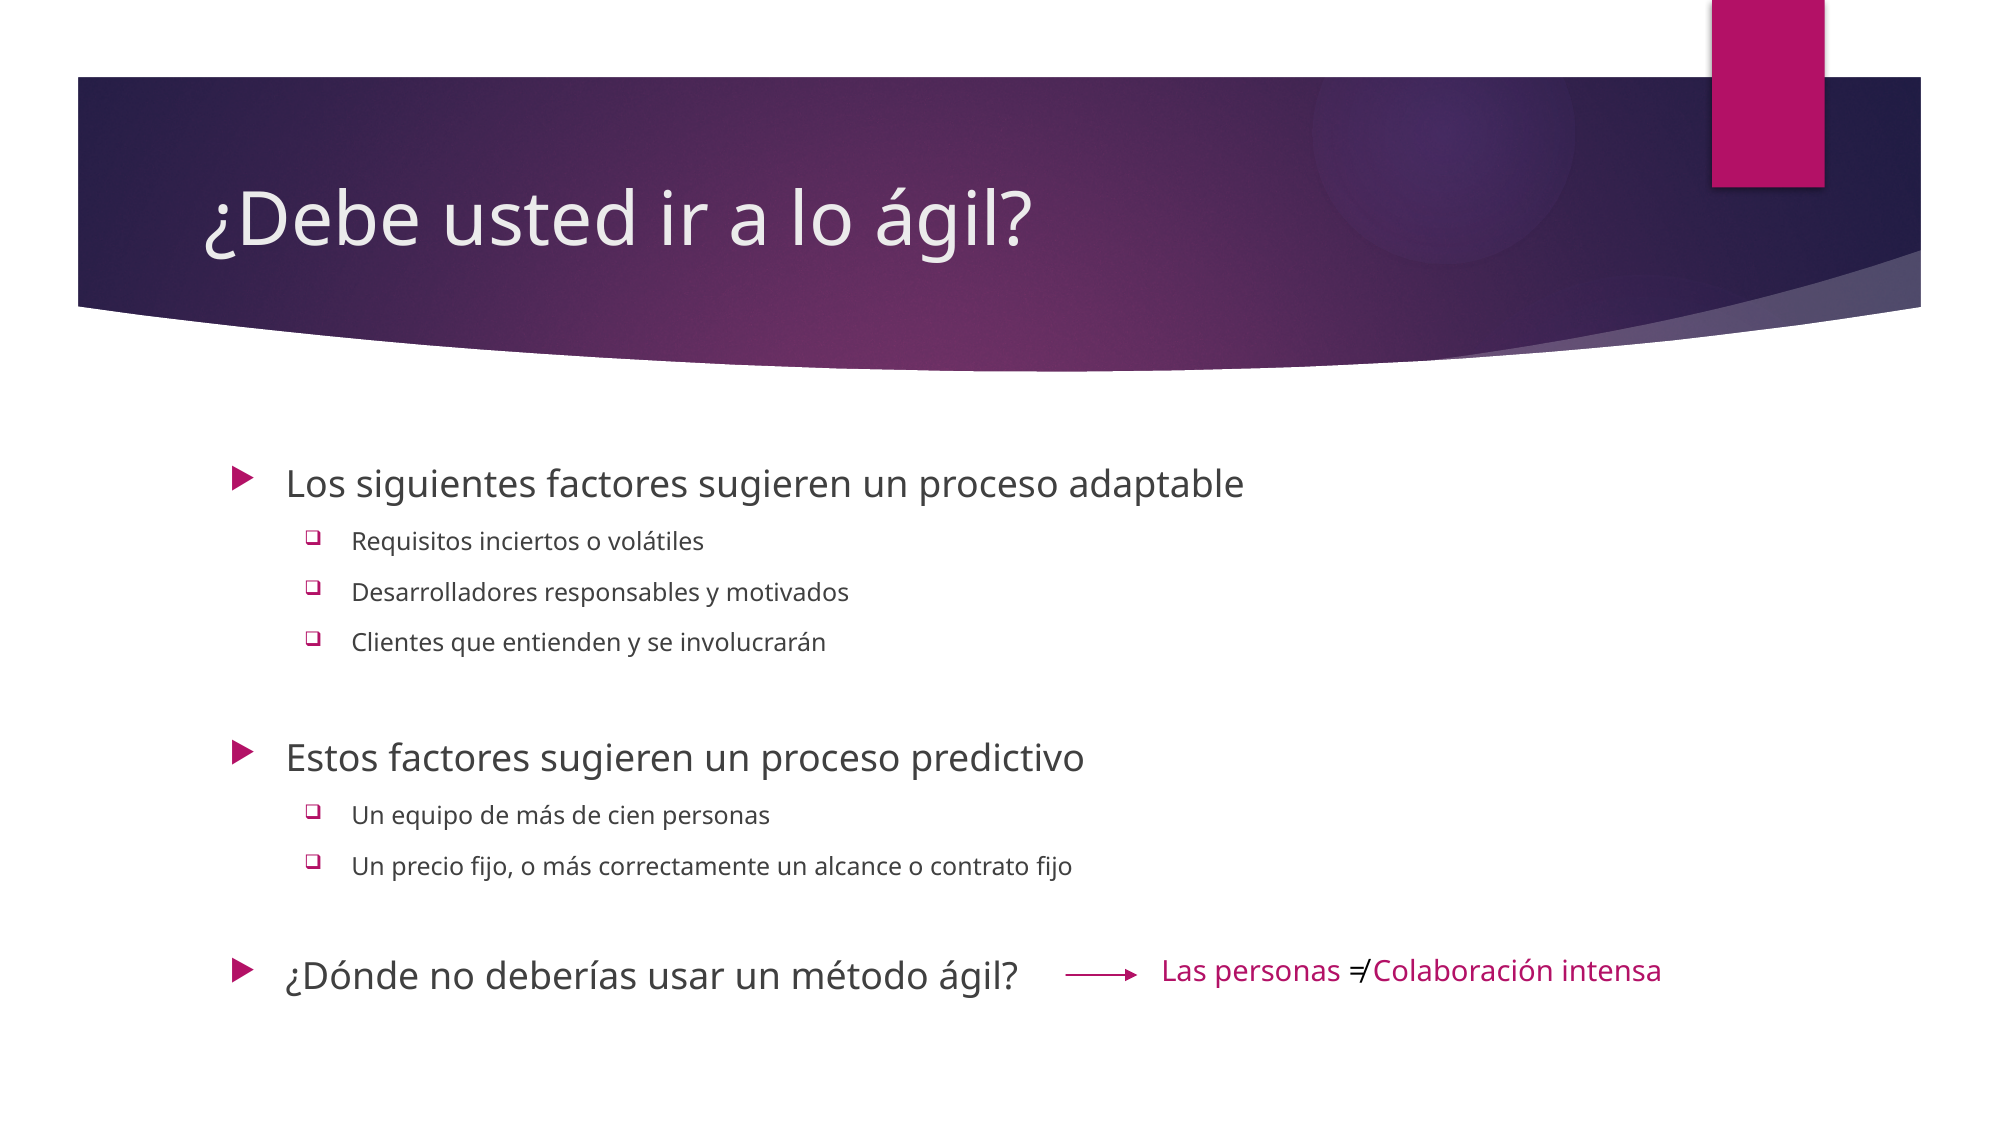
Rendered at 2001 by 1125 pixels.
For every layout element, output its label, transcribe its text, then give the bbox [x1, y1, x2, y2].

text_box Las personas ≠ Colaboración intensa [1146, 944, 1706, 995]
text_box Los siguientes factores sugieren un proceso adaptable Requisitos inciertos o volátiles Desarrolladores responsables y motivados Clientes que entienden y se involucrarán Estos factores sugieren un proceso predictivo Un equipo de más de cien personas Un precio fijo, o más correctamente un alcance o contrato fijo ¿Dónde no deberías usar un método ágil? [214, 452, 1663, 1013]
text_box ¿Debe usted ir a lo ágil? [189, 157, 1627, 274]
